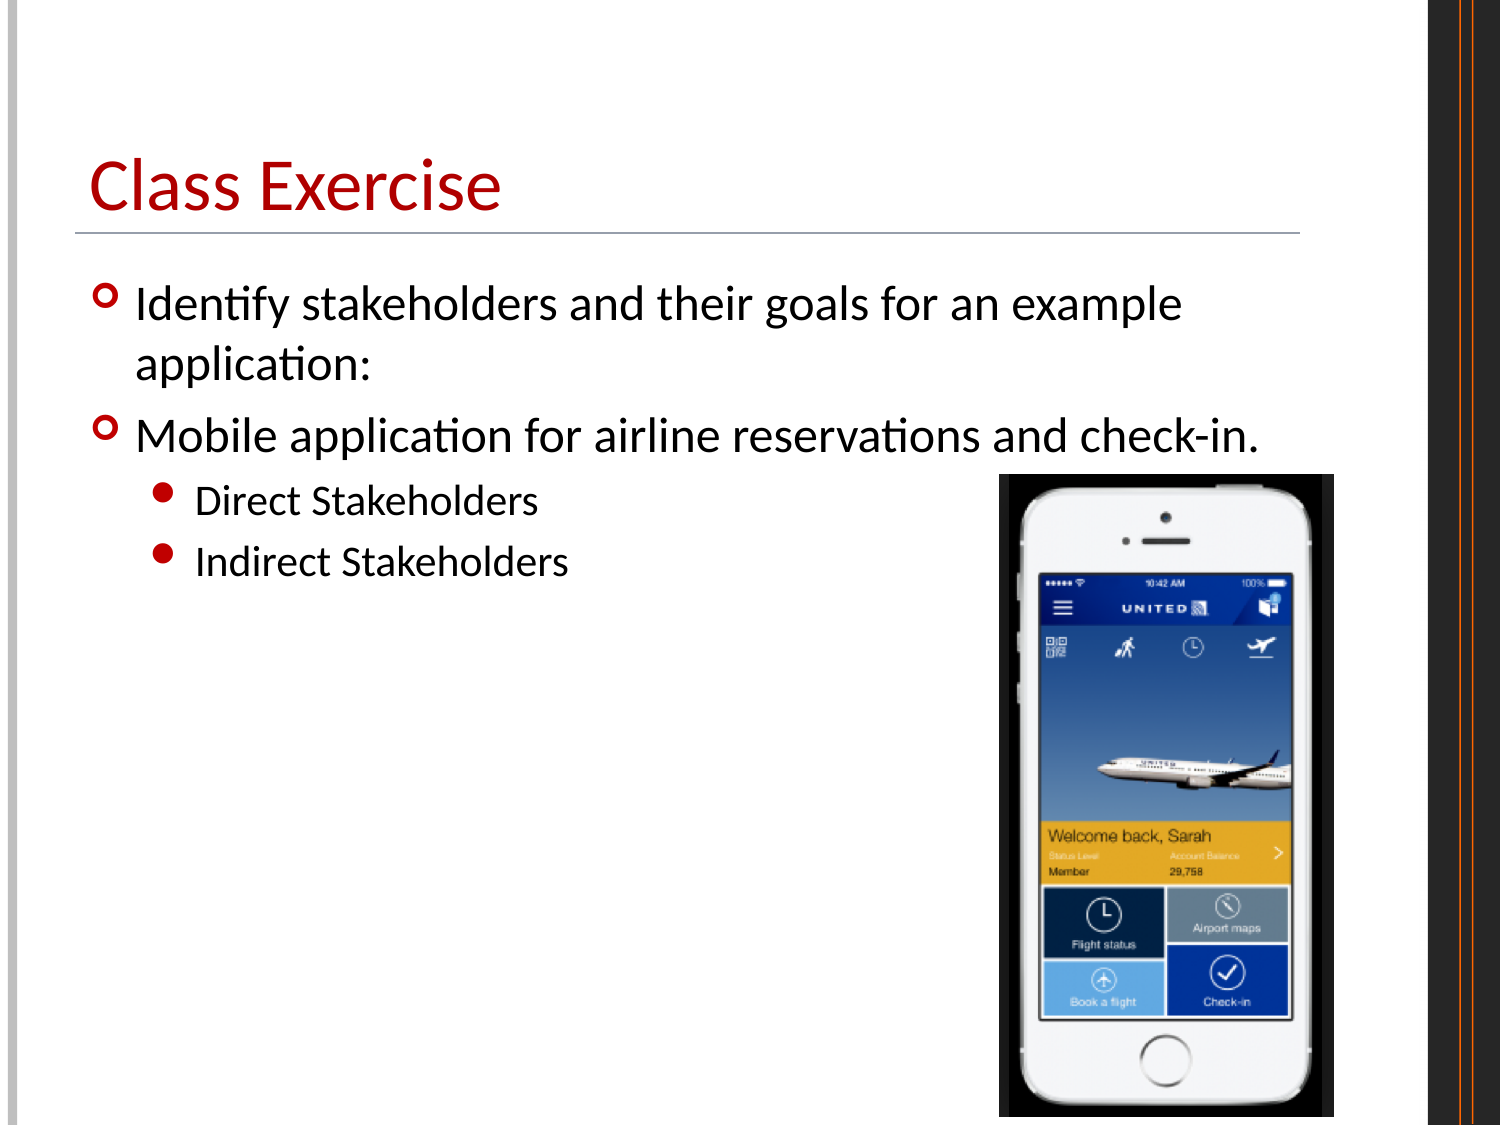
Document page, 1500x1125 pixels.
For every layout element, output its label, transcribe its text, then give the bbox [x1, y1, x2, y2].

title Class Exercise [75, 45, 1300, 233]
list Identify stakeholders and their goals for an example application: Mobile application for airline reservations and check-in. Direct Stakeholders Indirect Stakeholders [75, 262, 1300, 1062]
picture [999, 474, 1335, 1118]
